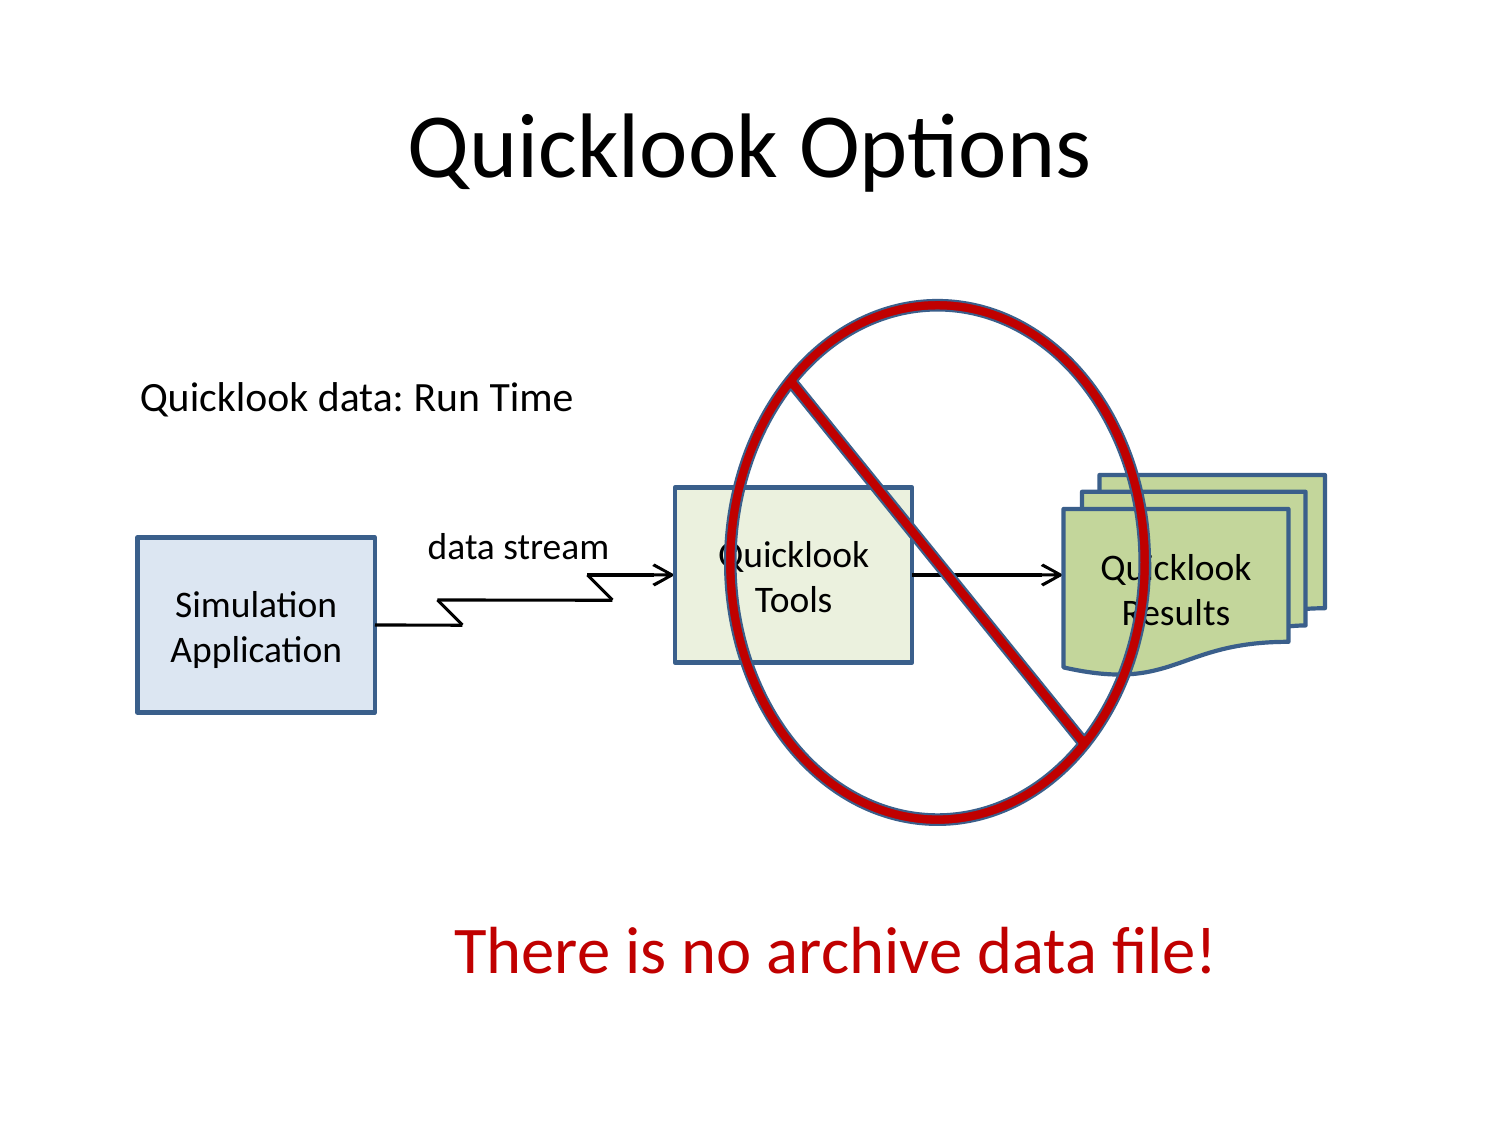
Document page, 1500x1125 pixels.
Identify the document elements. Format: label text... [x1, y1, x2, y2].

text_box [437, 599, 463, 626]
text_box Quicklook Results [1061, 472, 1137, 677]
text_box Quicklook Results [1132, 472, 1328, 677]
text_box [722, 297, 1153, 828]
text_box data stream [412, 514, 625, 575]
text_box Simulation Application [135, 535, 377, 715]
text_box Quicklook Tools [673, 485, 739, 665]
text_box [587, 574, 613, 601]
text_box Quicklook Tools [738, 485, 914, 665]
title Quicklook Options [75, 50, 1425, 233]
text_box There is no archive data file! [439, 899, 1233, 995]
text_box Quicklook data: Run Time [125, 362, 613, 428]
